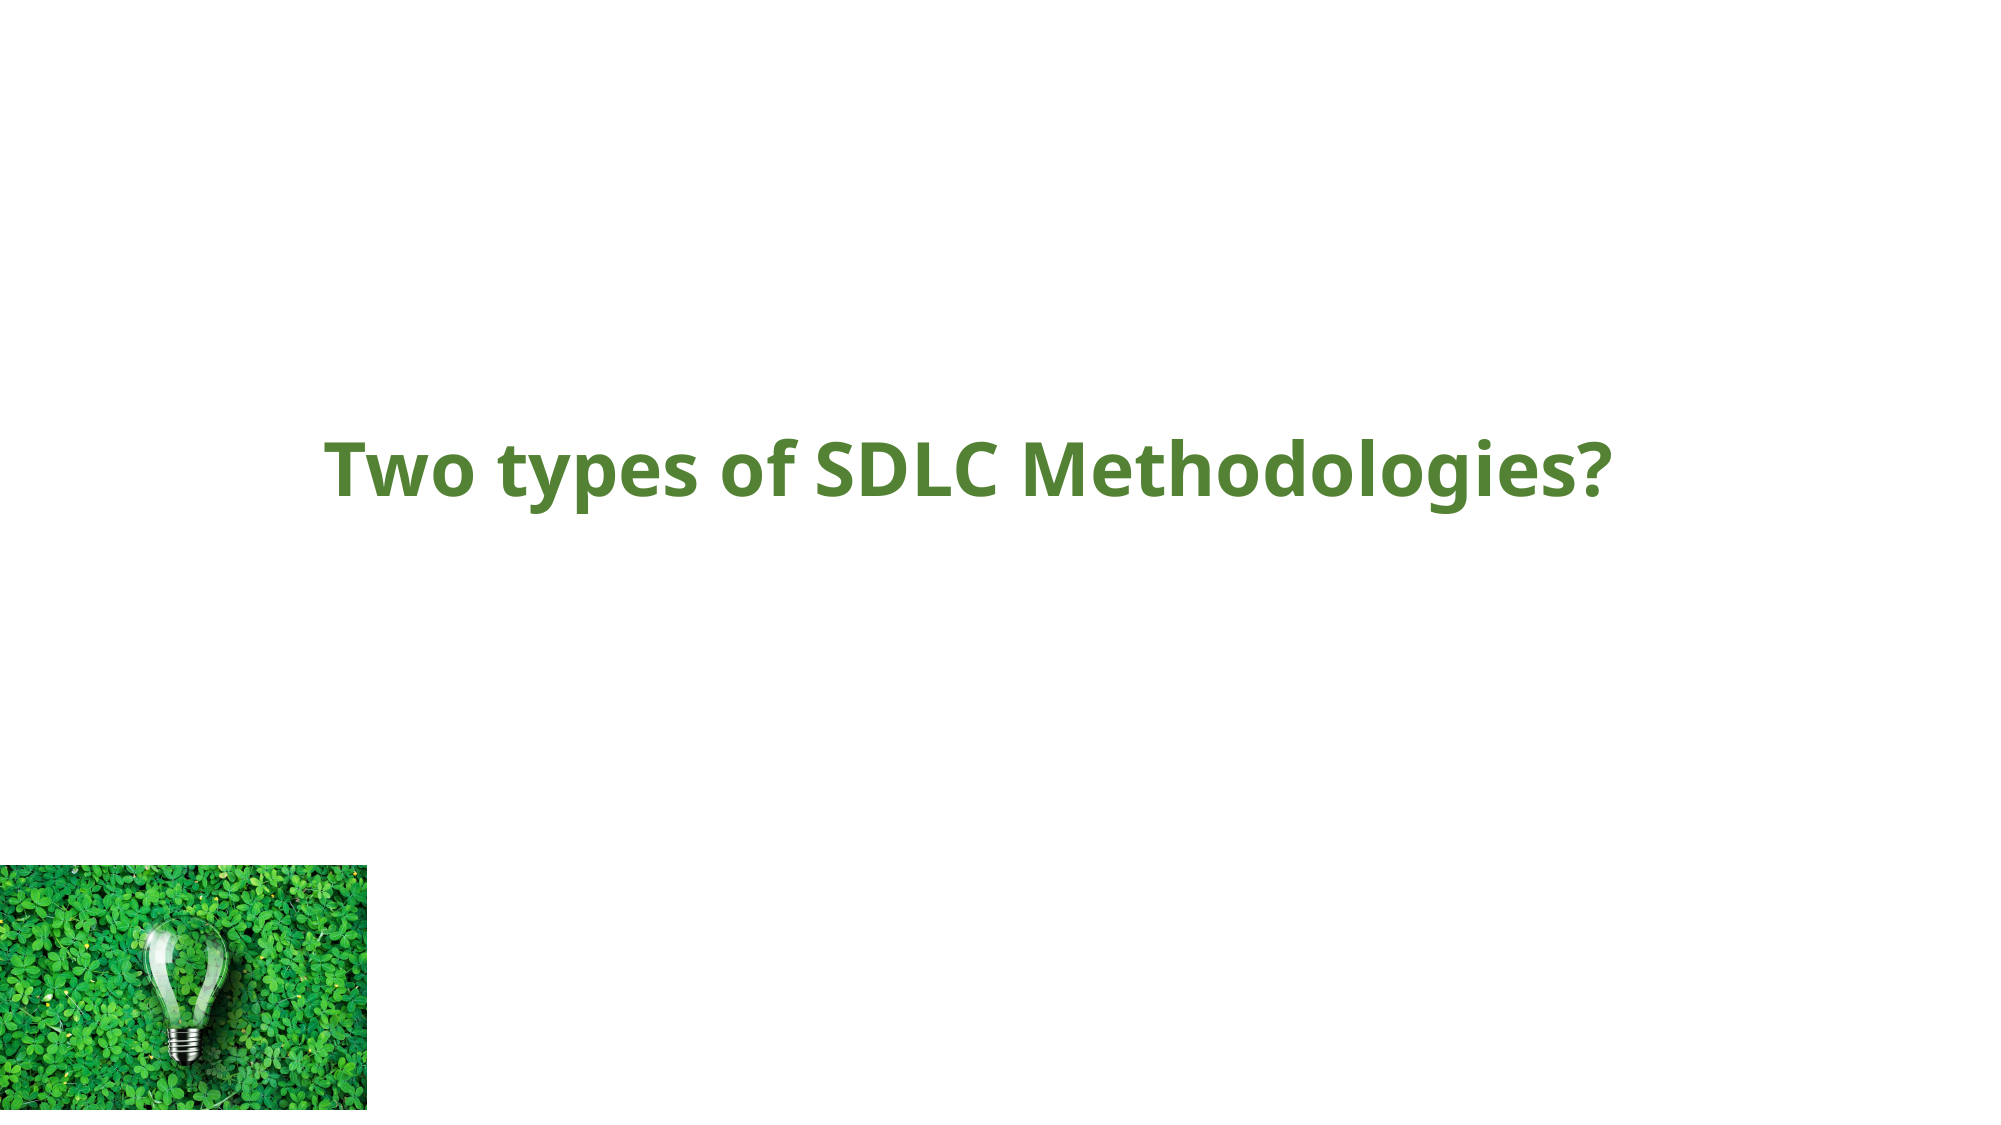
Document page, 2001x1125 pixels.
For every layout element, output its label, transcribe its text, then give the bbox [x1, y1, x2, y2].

text_box Two types of SDLC Methodologies? [309, 413, 1630, 519]
picture [0, 865, 367, 1110]
